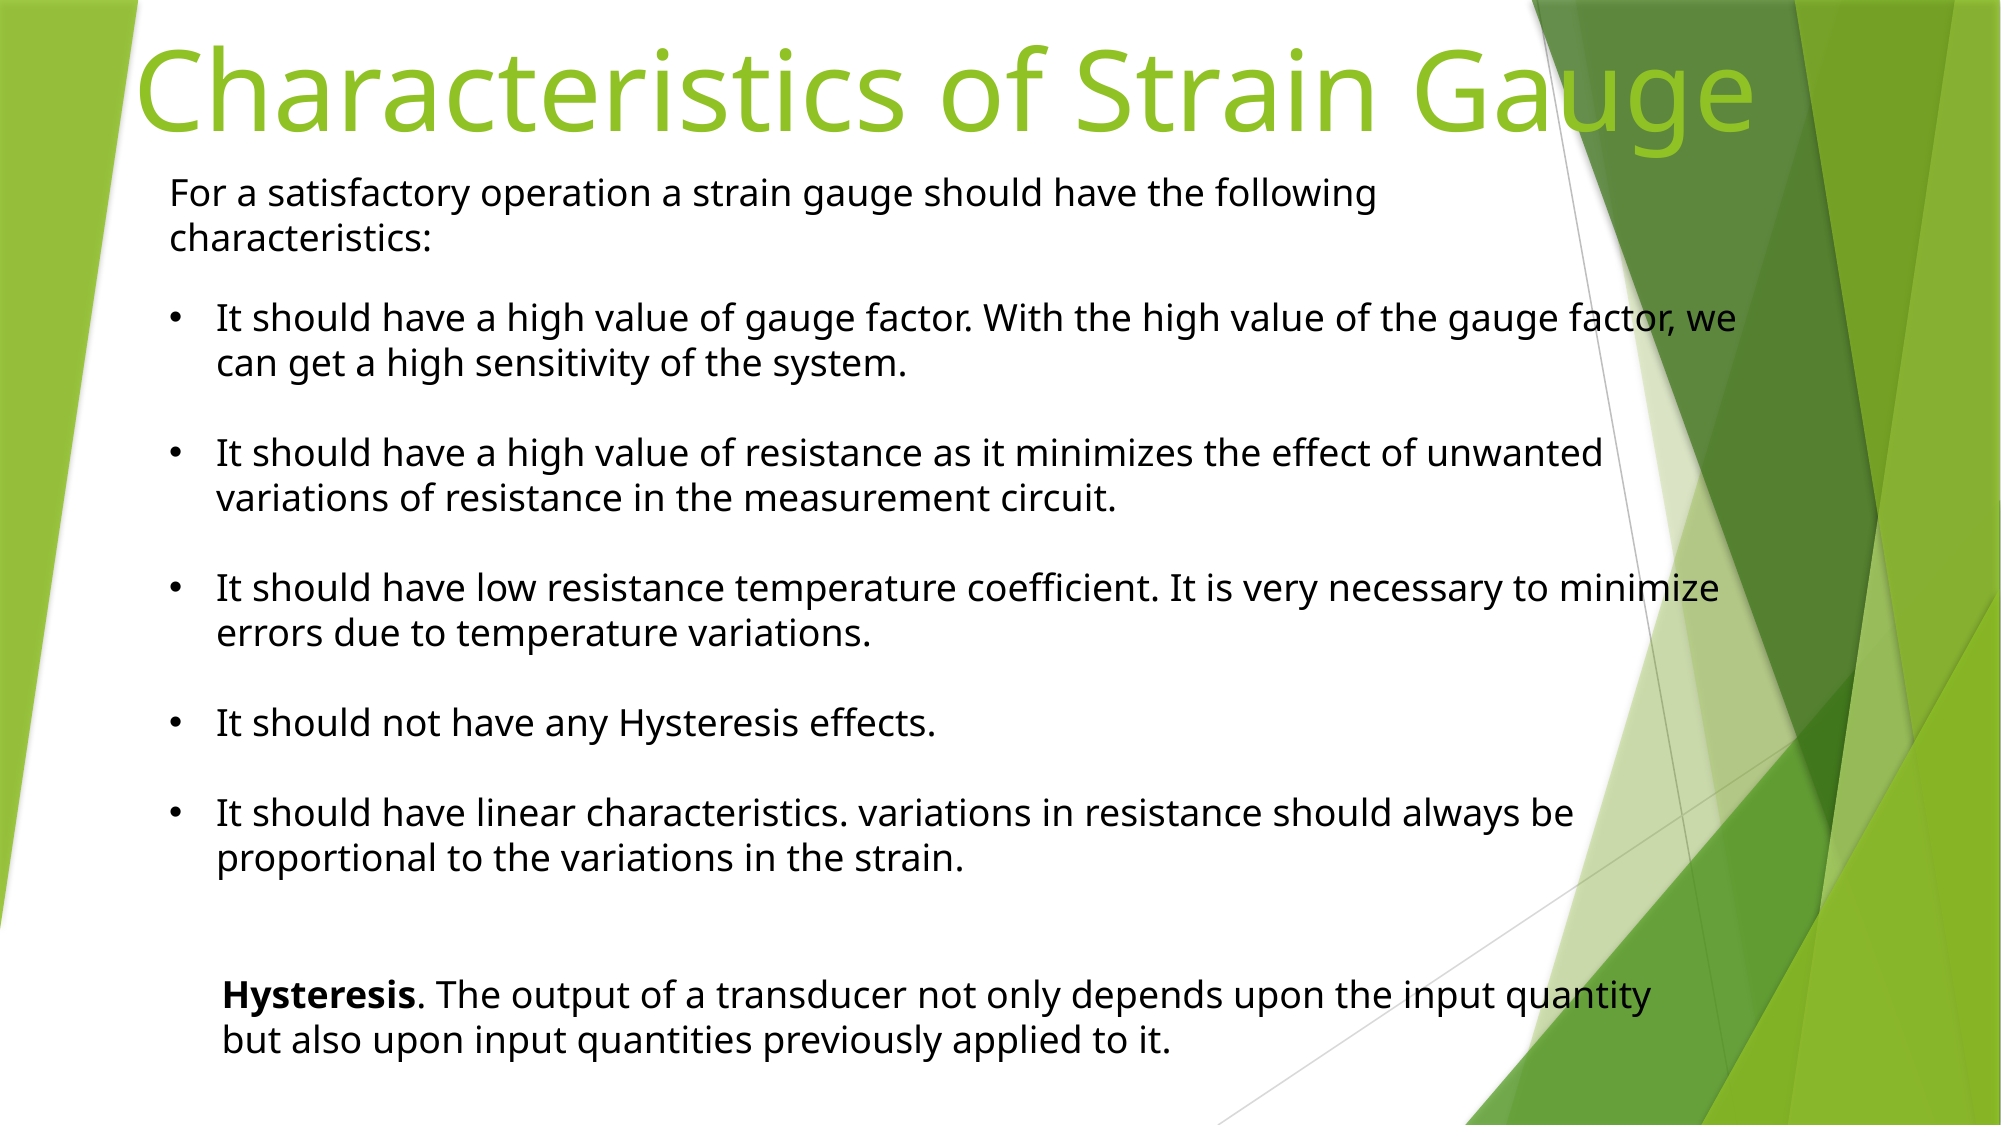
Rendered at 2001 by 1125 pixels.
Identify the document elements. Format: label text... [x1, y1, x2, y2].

text_box For a satisfactory operation a strain gauge should have the following characteristics: [154, 161, 1532, 266]
text_box It should have a high value of gauge factor. With the high value of the gauge factor, we can get a high sensitivity of the system. It should have a high value of resistance as it minimizes the effect of unwanted variations of resistance in the measurement circuit. It should have low resistance temperature coefficient. It is very necessary to minimize errors due to temperature variations. It should not have any Hysteresis effects. It should have linear characteristics. variations in resistance should always be proportional to the variations in the strain. [154, 286, 1803, 932]
text_box Hysteresis. The output of a transducer not only depends upon the input quantity but also upon input quantities previously applied to it. [206, 964, 1703, 1069]
title Characteristics of Strain Gauge [118, 0, 1878, 162]
